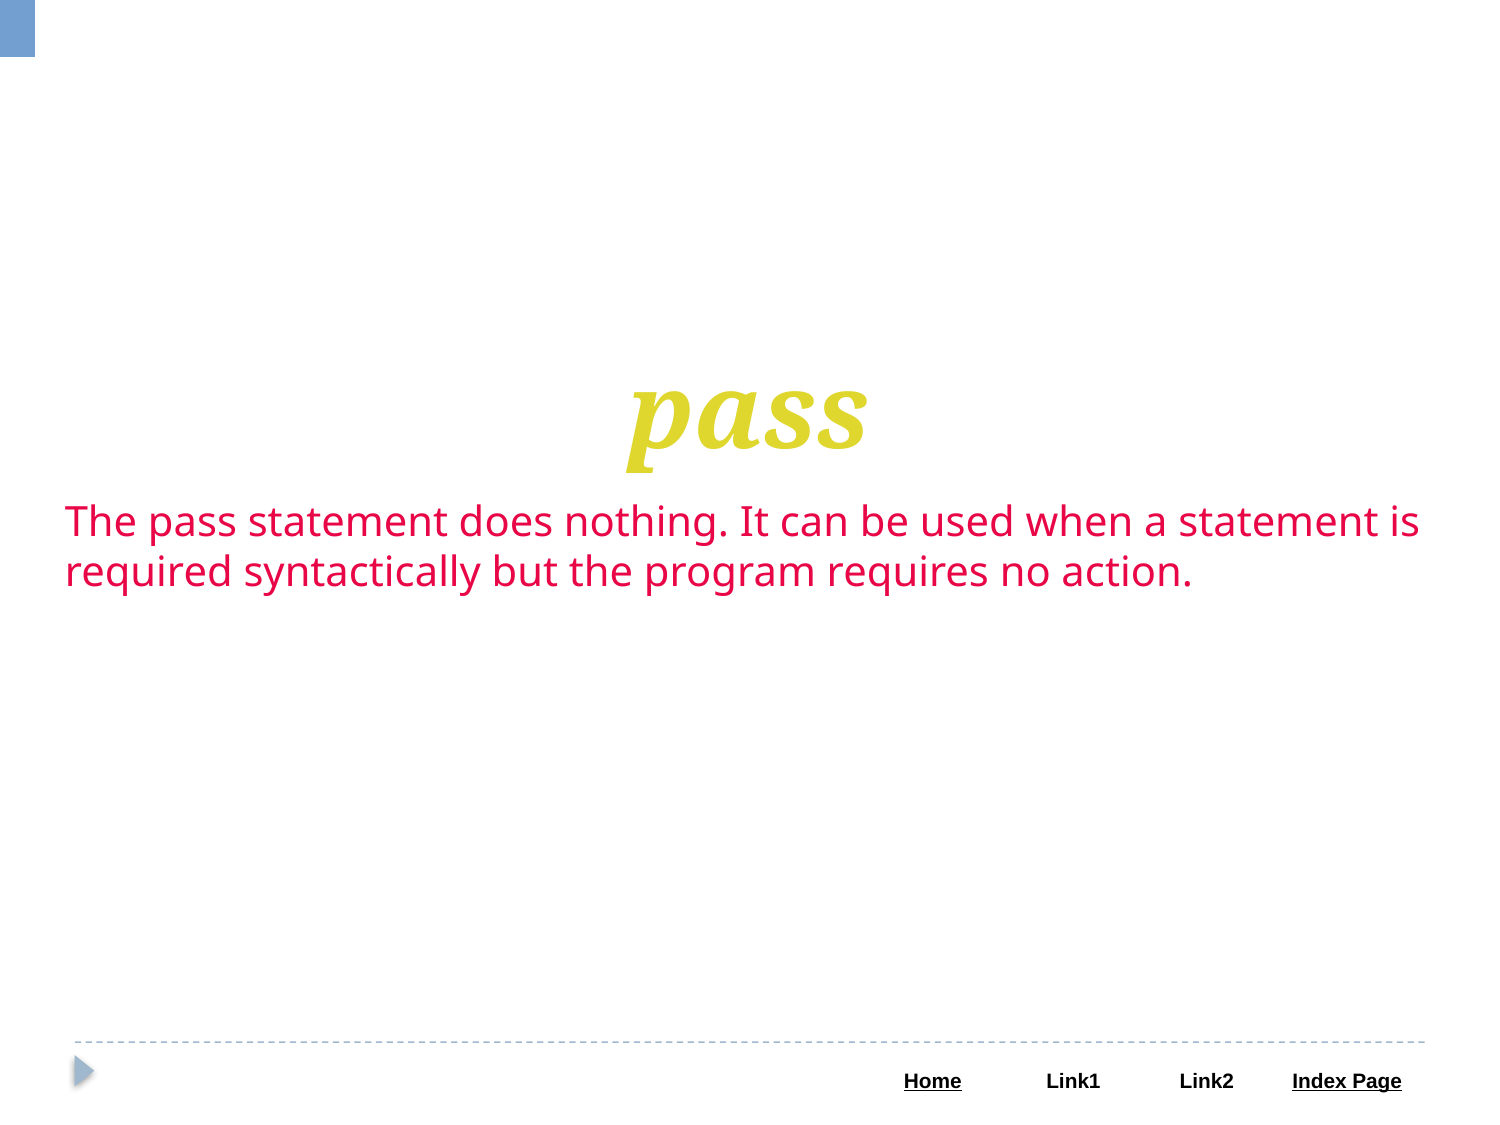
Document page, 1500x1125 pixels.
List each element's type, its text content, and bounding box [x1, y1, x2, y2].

text_box pass [24, 337, 1475, 475]
text_box The pass statement does nothing. It can be used when a statement is required syntactically but the program requires no action. [50, 487, 1450, 603]
